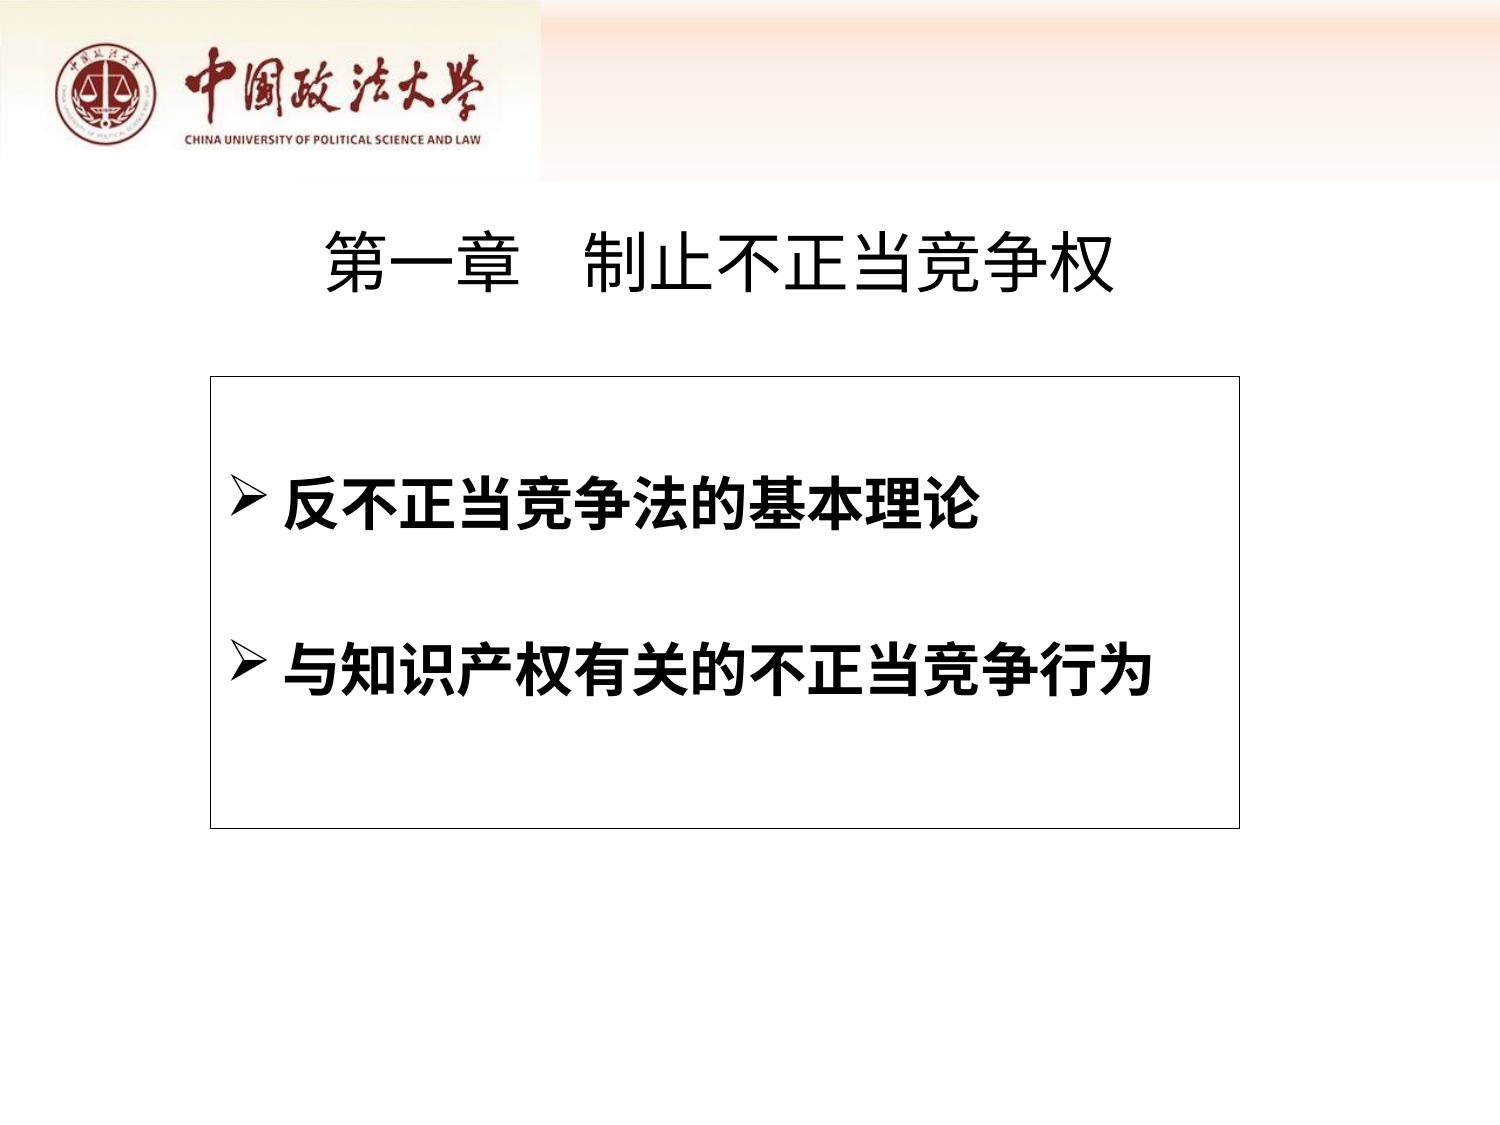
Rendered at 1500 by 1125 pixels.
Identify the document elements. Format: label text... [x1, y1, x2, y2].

title 第一章 制止不正当竞争权 [155, 198, 1284, 333]
picture [0, 0, 1500, 182]
list 反不正当竞争法的基本理论 与知识产权有关的不正当竞争行为 [210, 376, 1240, 829]
